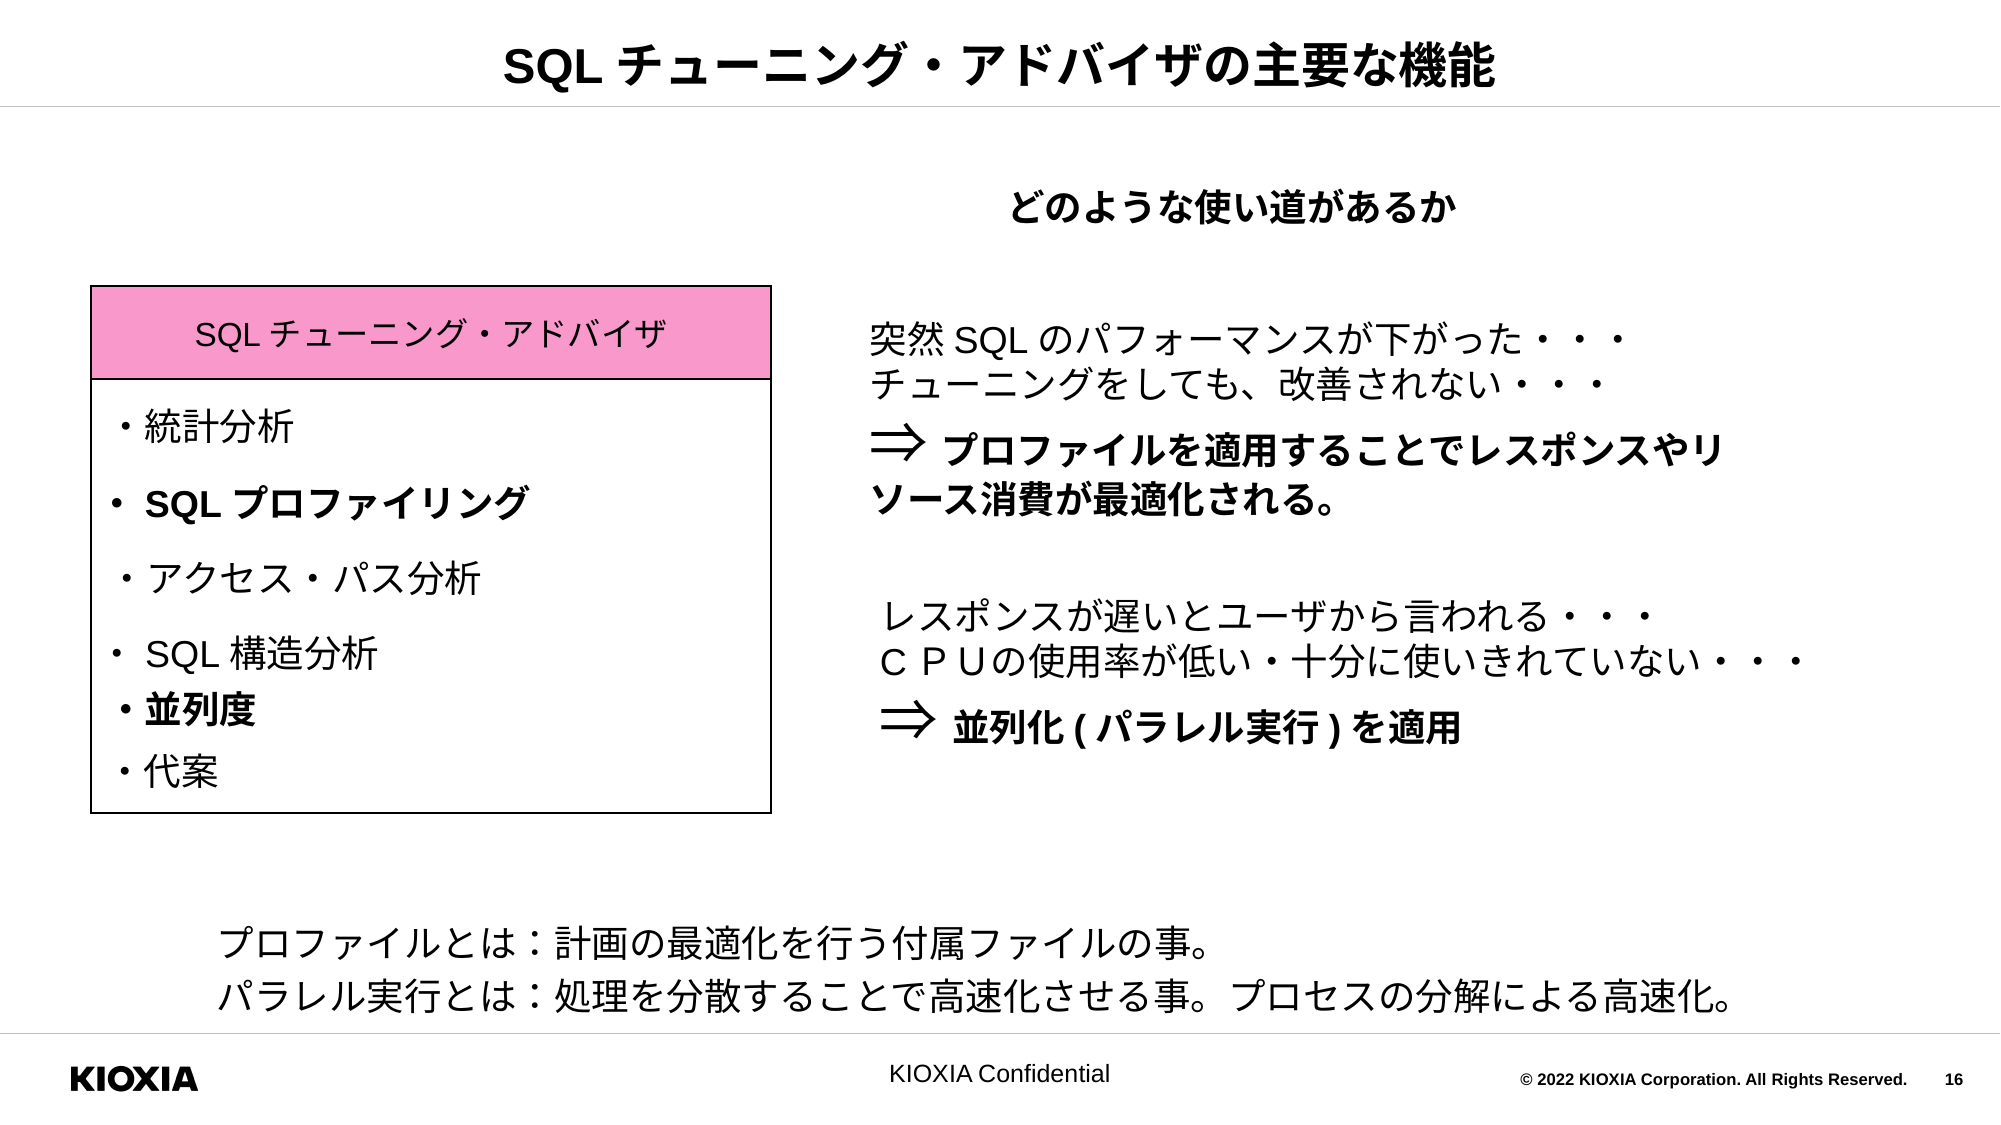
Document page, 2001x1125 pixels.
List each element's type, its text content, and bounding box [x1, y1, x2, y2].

footer KIOXIA Confidential [662, 1042, 1338, 1103]
text_box プロファイルとは：計画の最適化を行う付属ファイルの事。 [201, 912, 1798, 973]
title SQLチューニング・アドバイザの主要な機能 [70, 22, 1930, 94]
text_box 突然SQLのパフォーマンスが下がった・・・ チューニングをしても、改善されない・・・ ⇒プロファイルを適用することでレスポンスやリソース消費が最適化される。 [854, 309, 1774, 529]
text_box パラレル実行とは：処理を分散することで高速化させる事。プロセスの分解による高速化。 [201, 973, 1798, 1026]
text_box レスポンスが遅いとユーザから言われる・・・ CＰＵの使用率が低い・十分に使いきれていない・・・ ⇒並列化(パラレル実行)を適用 [865, 585, 1859, 761]
picture [0, 1034, 210, 1125]
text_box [90, 286, 772, 813]
text_box どのような使い道があるか [992, 176, 1473, 237]
